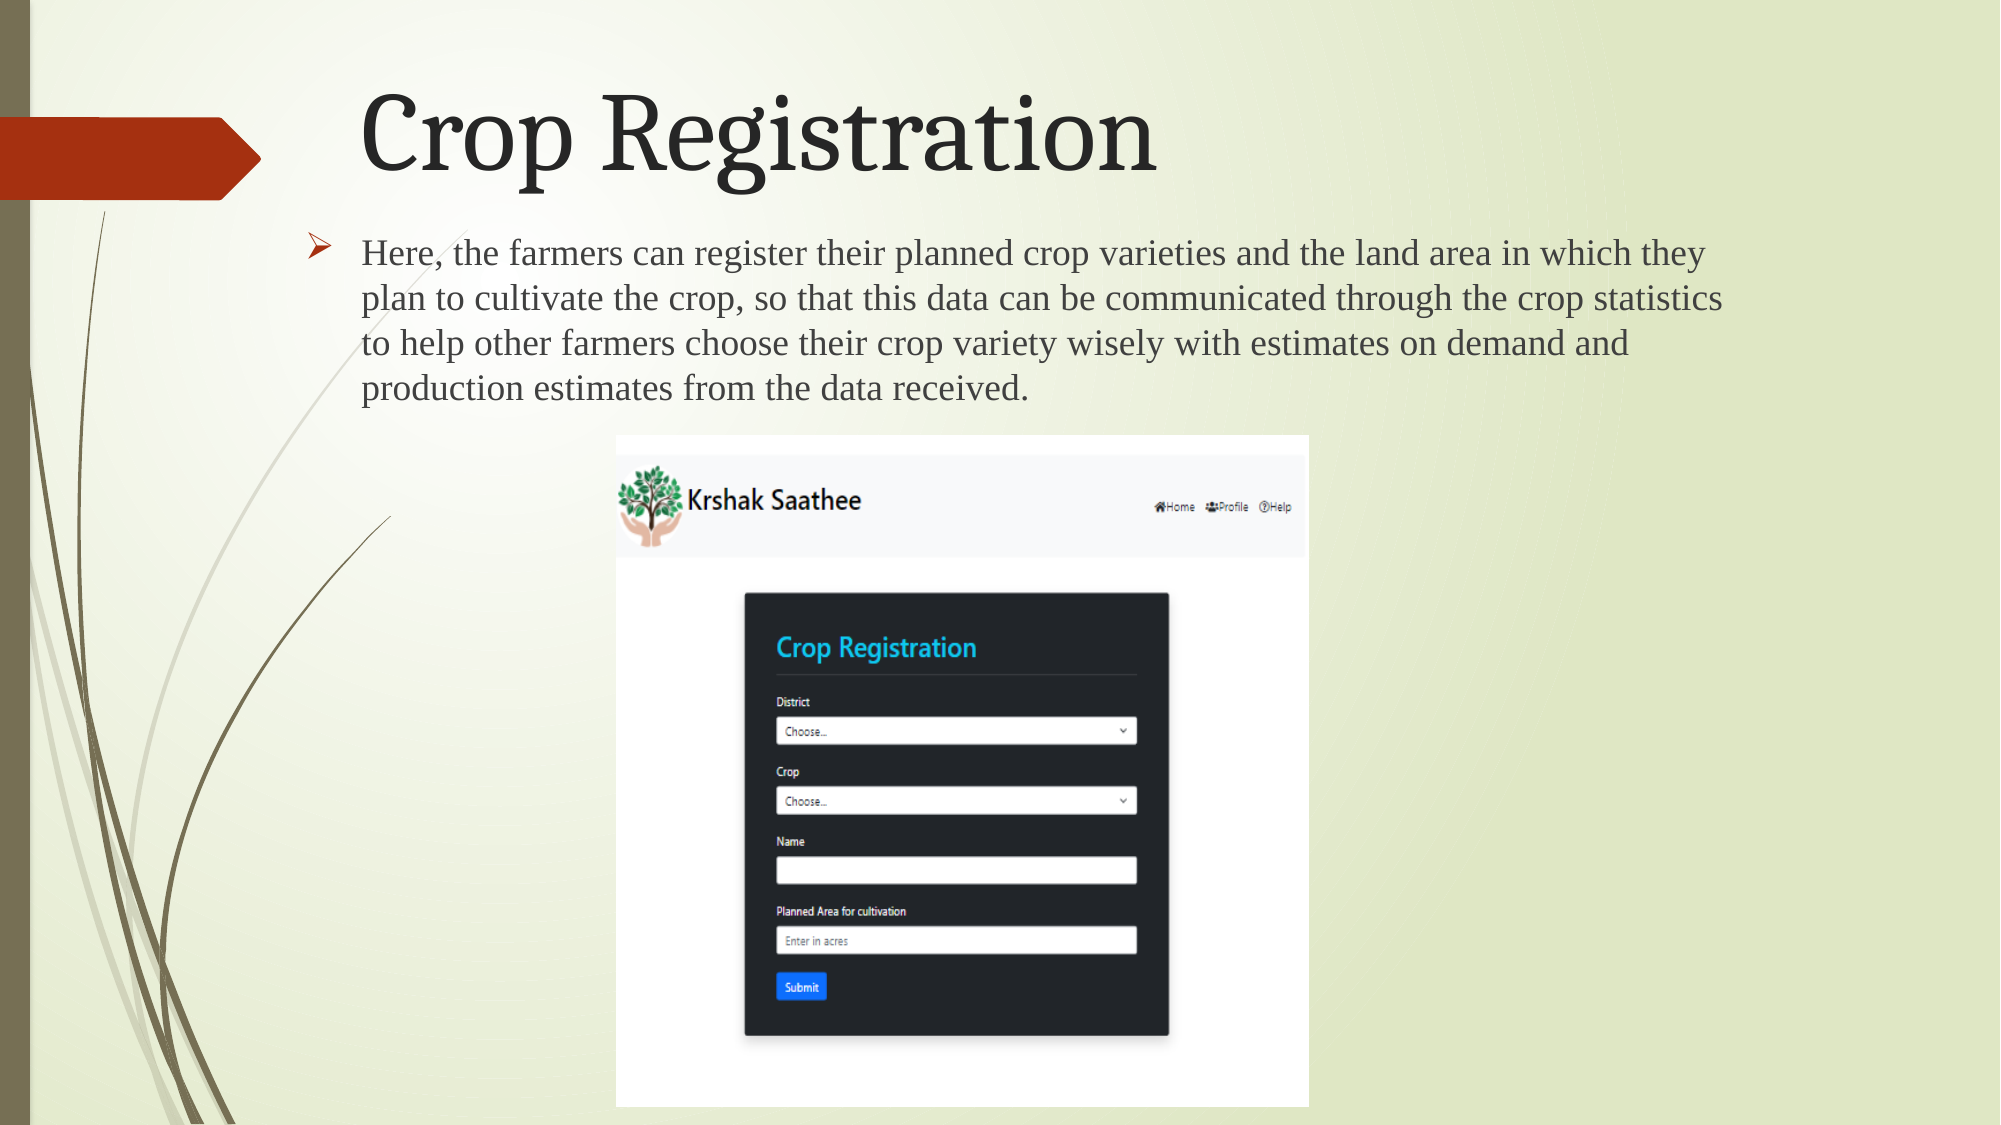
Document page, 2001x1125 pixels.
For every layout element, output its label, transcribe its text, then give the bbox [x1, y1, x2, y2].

title Crop Registration [346, 50, 1808, 261]
list Here, the farmers can register their planned crop varieties and the land area in which they plan to cultivate the crop, so that this data can be communicated through the crop statistics to help other farmers choose their crop variety wisely with estimates on demand and production estimates from the data received. [290, 220, 1750, 840]
picture [616, 434, 1309, 1107]
